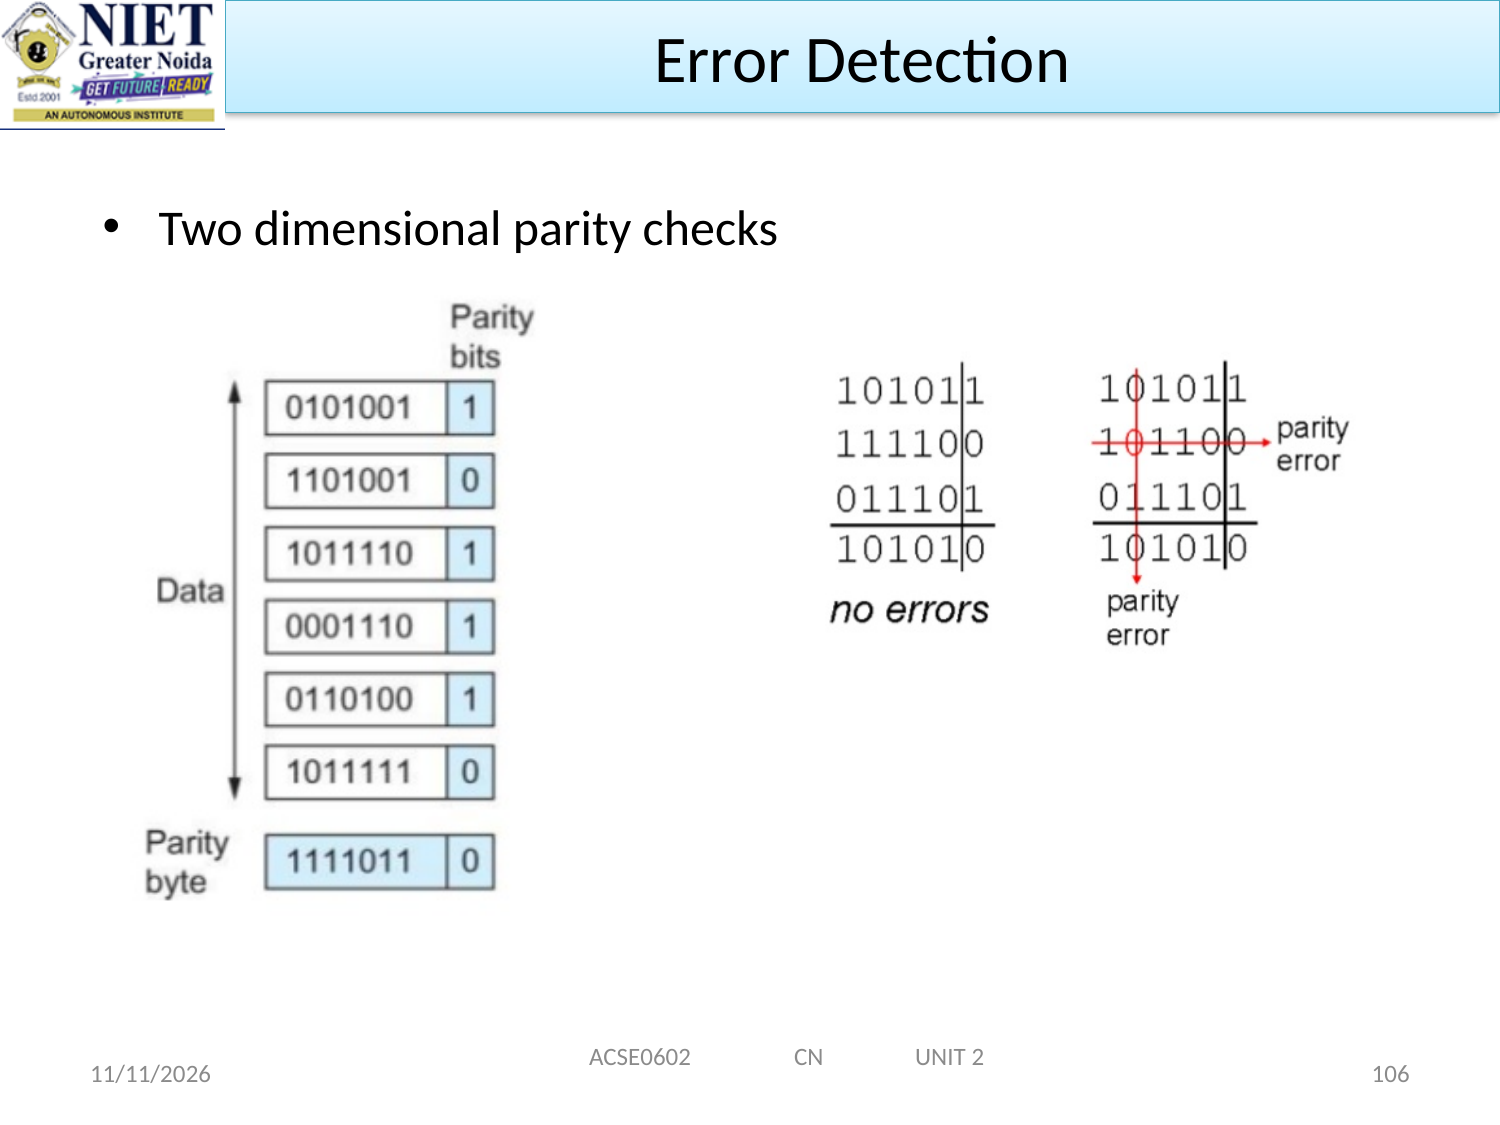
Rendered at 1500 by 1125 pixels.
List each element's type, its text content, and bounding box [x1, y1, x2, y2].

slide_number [75, 1042, 425, 1103]
slide_number 106 [1074, 1042, 1425, 1103]
footer ACSE0602 CN UNIT 2 [375, 1025, 1200, 1085]
picture [787, 324, 1389, 675]
picture [62, 274, 632, 938]
text_box Error Detection [238, 0, 1500, 113]
picture [0, 0, 238, 135]
list Two dimensional parity checks [87, 187, 1438, 930]
